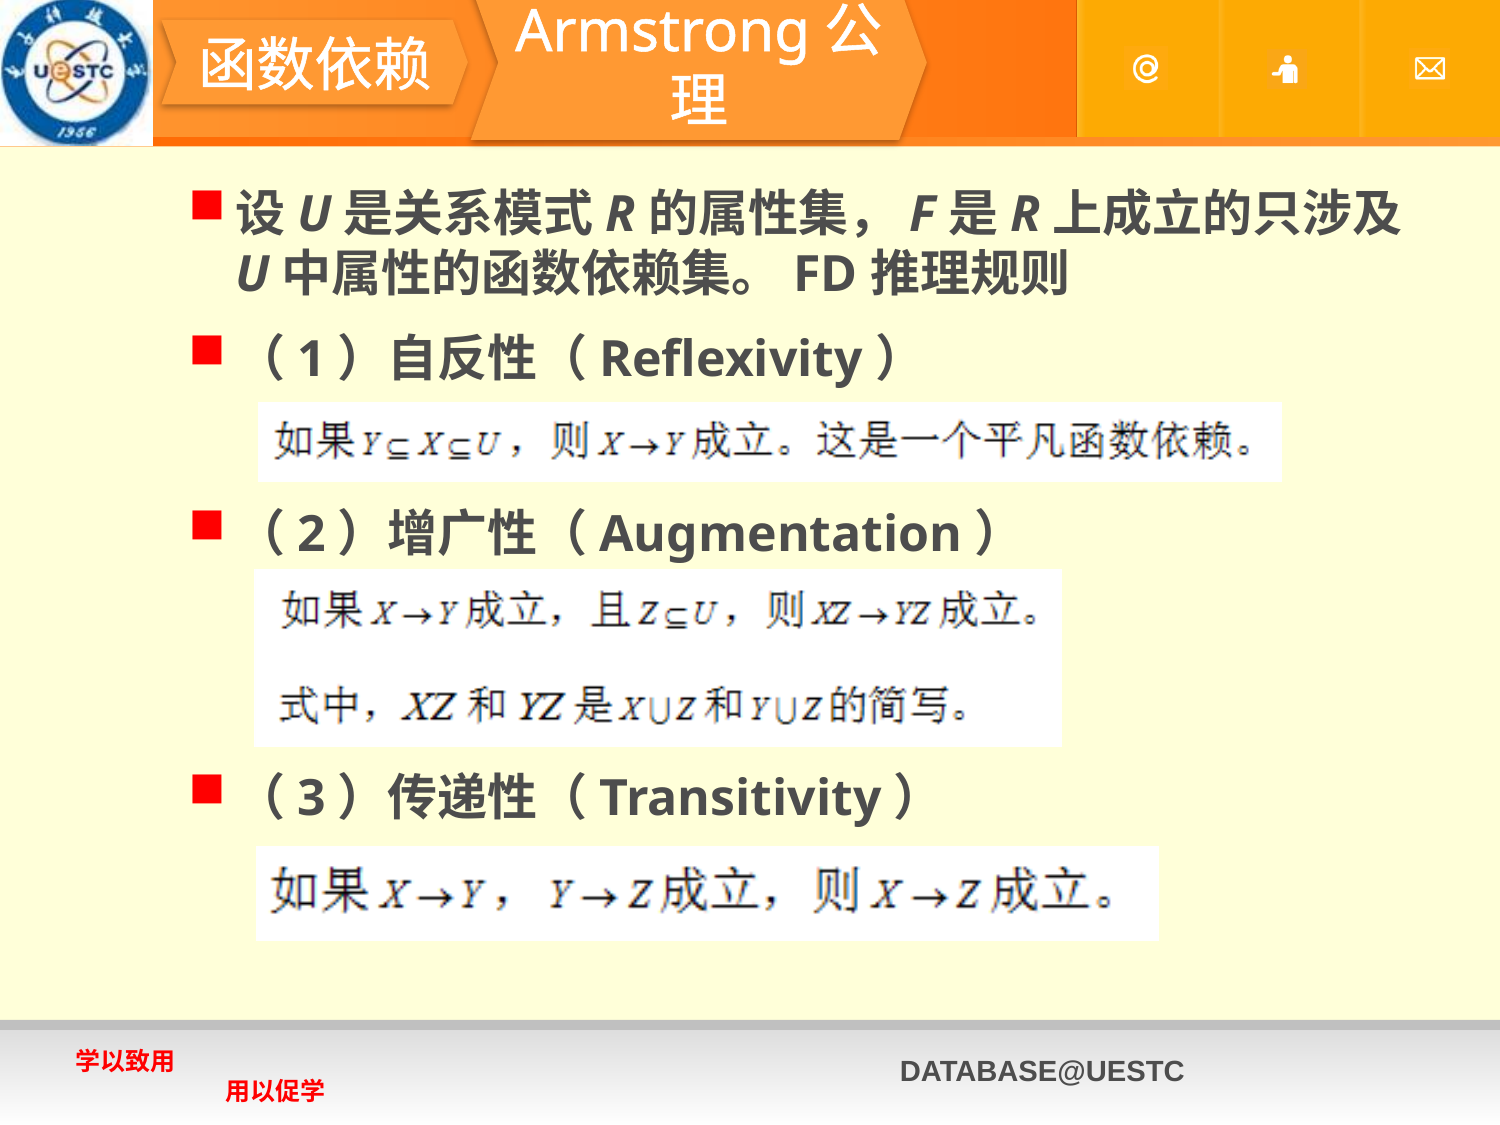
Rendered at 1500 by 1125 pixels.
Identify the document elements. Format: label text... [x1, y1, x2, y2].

title [155, 0, 491, 140]
picture [256, 846, 1159, 941]
picture [254, 569, 1062, 747]
text_box 函数依赖 [161, 19, 468, 105]
list 设U是关系模式R的属性集，F是R上成立的只涉及U中属性的函数依赖集。FD推理规则 （1）自反性（Reflexivity） （2）增广性（Augmentation） （3）传递性（Transitivity） [98, 174, 1456, 968]
text_box Armstrong公理 [470, 0, 927, 140]
picture [1425, 48, 1450, 89]
title [907, 0, 1425, 140]
picture [258, 402, 1282, 482]
picture [0, 0, 153, 146]
